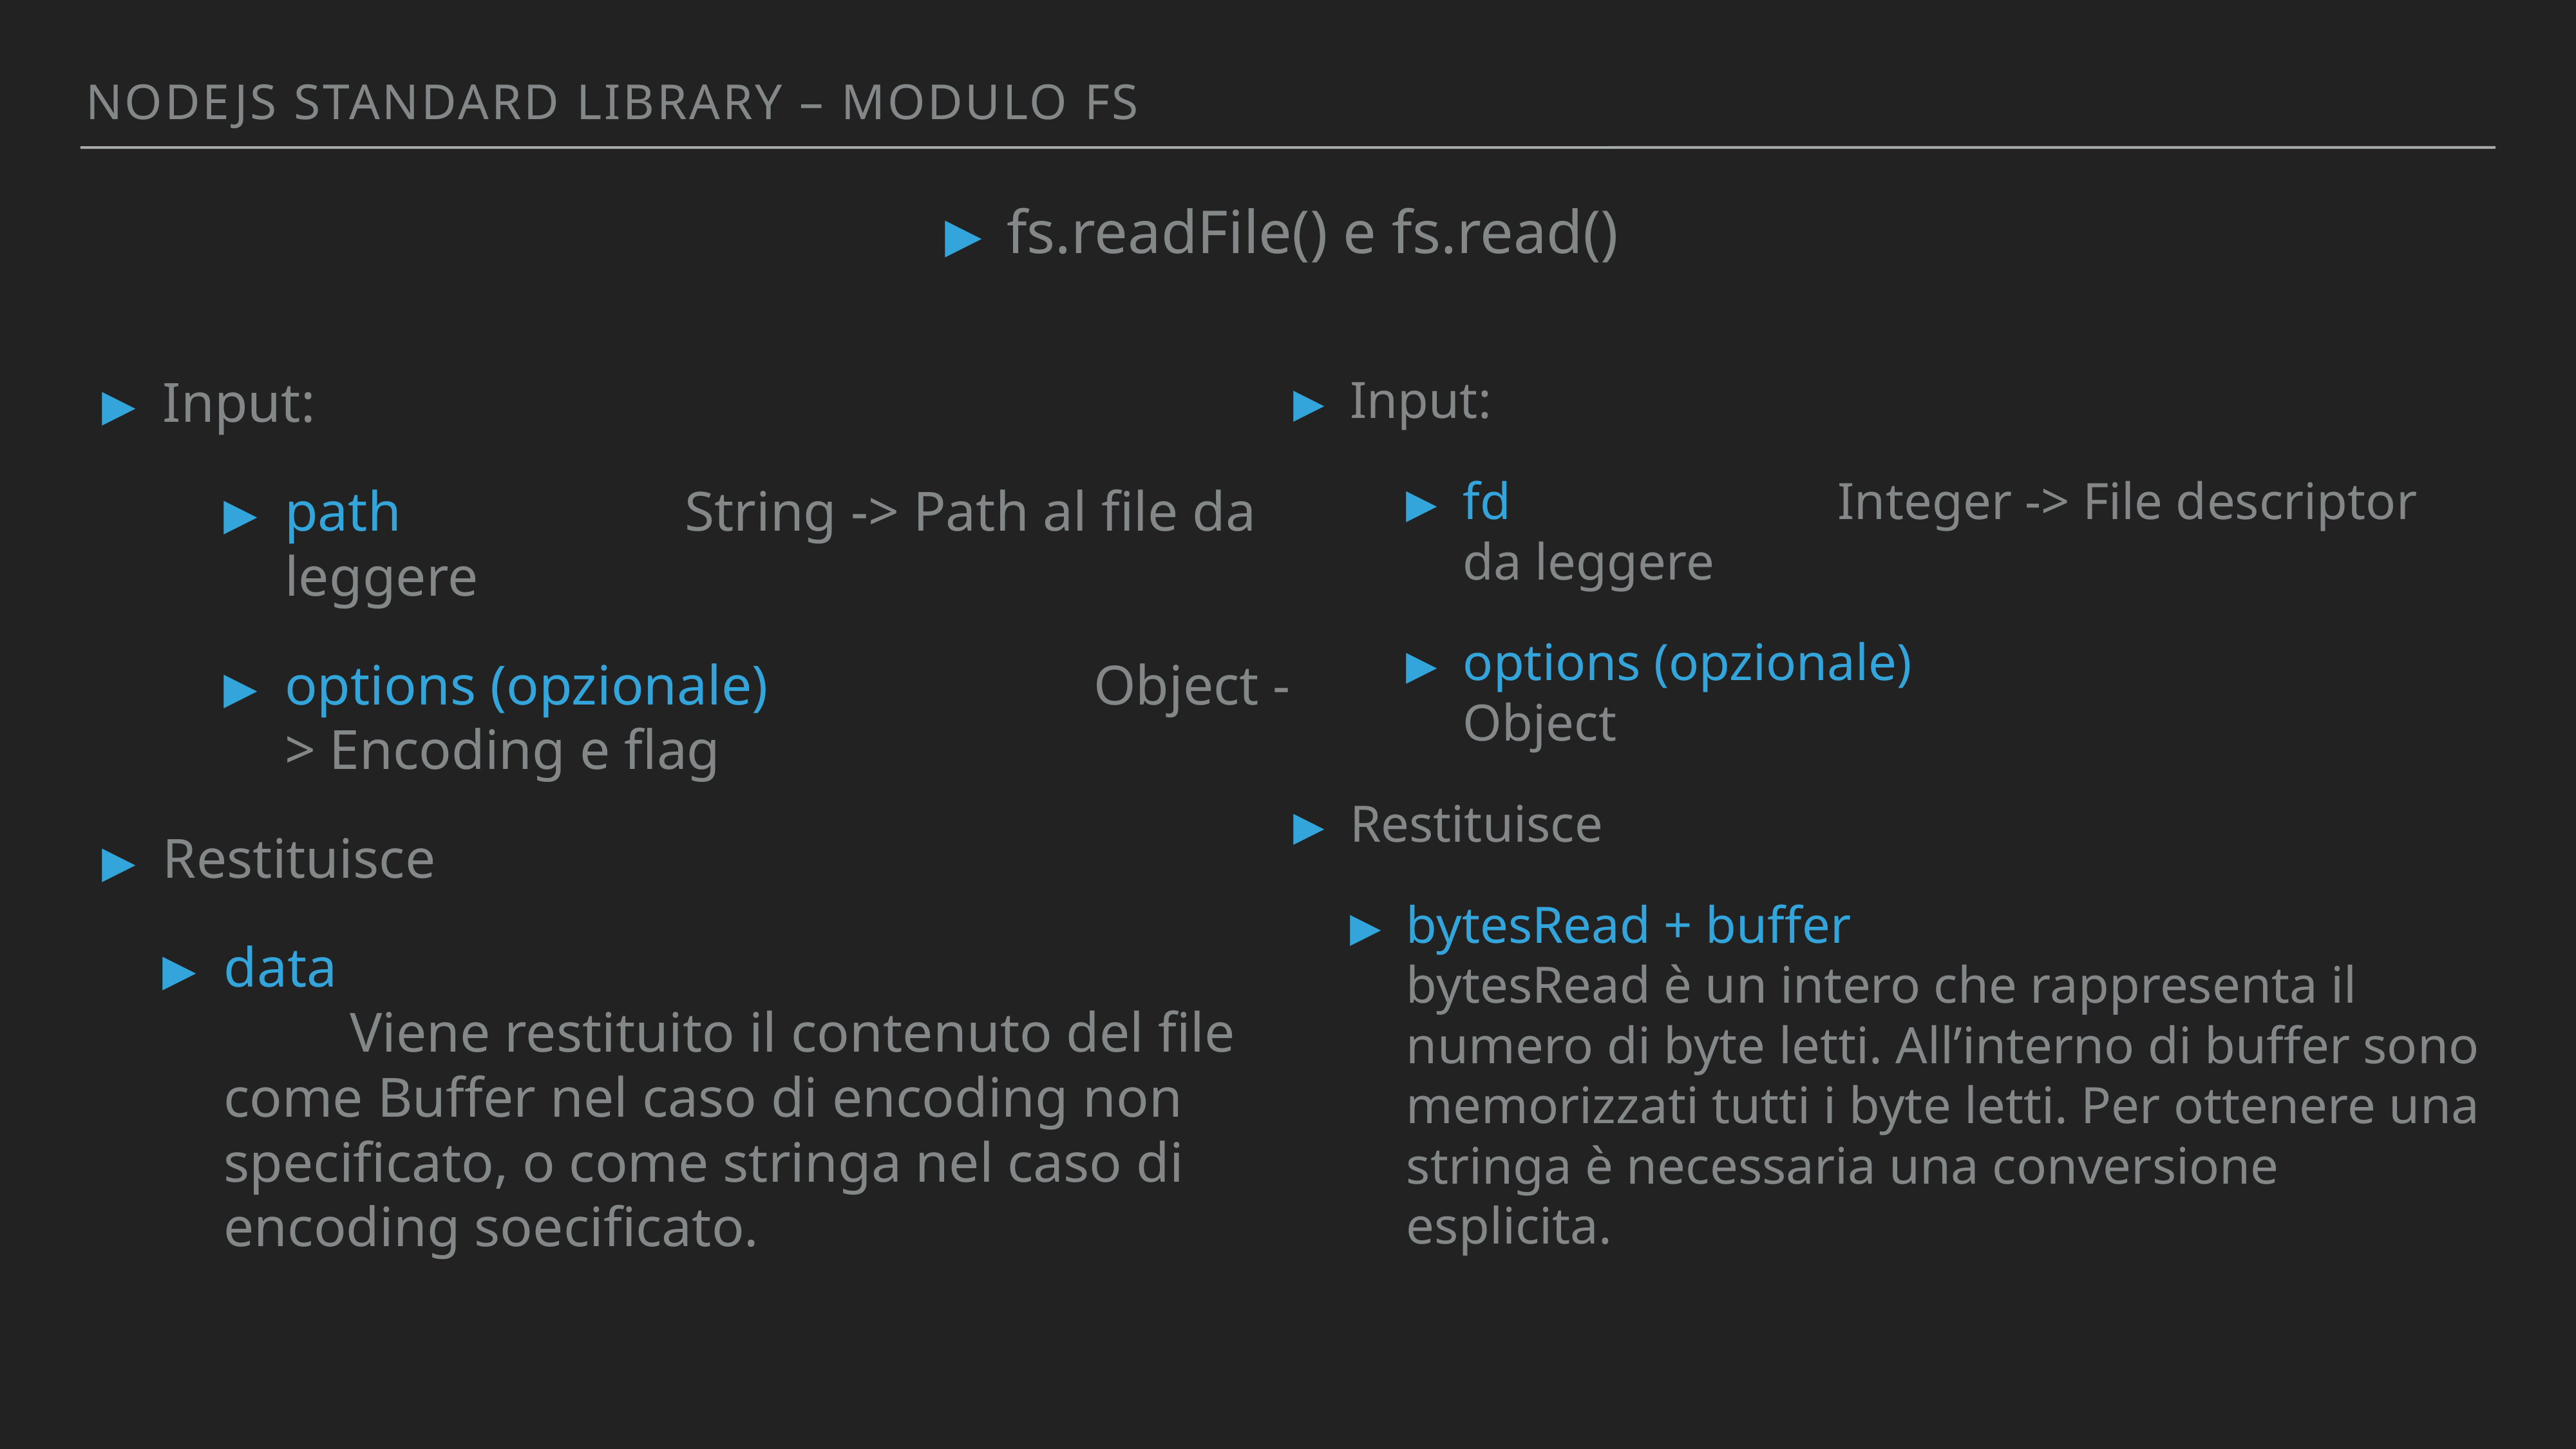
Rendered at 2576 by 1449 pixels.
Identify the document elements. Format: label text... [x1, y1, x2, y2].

text_box Input: path String -> Path al file da leggere options (opzionale) Object -> Encoding e flag Restituisce data Viene restituito il contenuto del file come Buffer nel caso di encoding non specificato, o come stringa nel caso di encoding soecificato. [96, 363, 1287, 1270]
list Nodejs standArd library – MODULO FS [80, 75, 2295, 135]
text_box Input: fd Integer -> File descriptor da leggere options (opzionale) Object Restituisce bytesRead + buffer bytesRead è un intero che rappresenta il numero di byte letti. All’interno di buffer sono memorizzati tutti i byte letti. Per ottenere una stringa è necessaria una conversione esplicita. [1287, 363, 2496, 1270]
list fs.readFile() e fs.read() [939, 189, 1637, 289]
